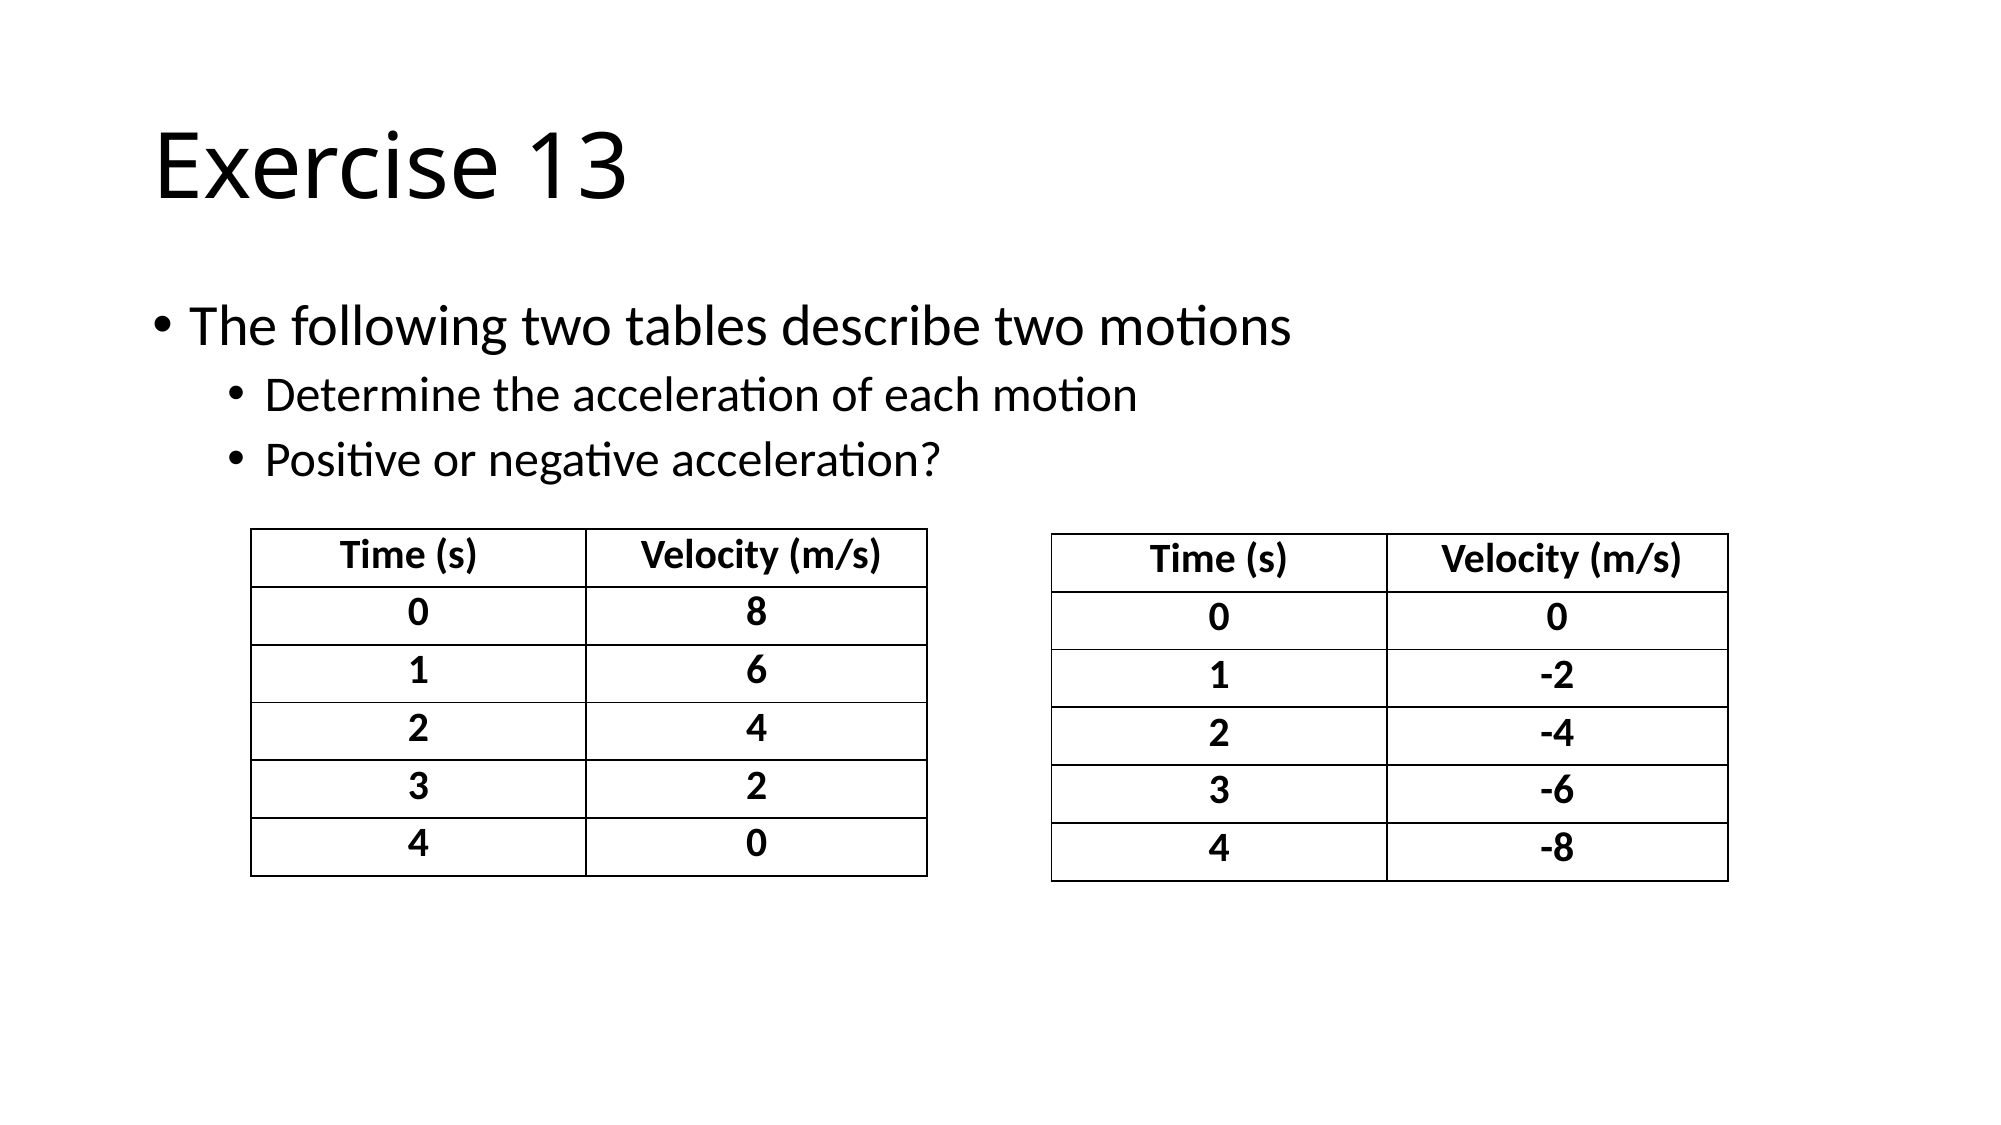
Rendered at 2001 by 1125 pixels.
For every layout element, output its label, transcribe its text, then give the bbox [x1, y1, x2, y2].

list The following two tables describe two motions Determine the acceleration of each motion Positive or negative acceleration? [137, 287, 1863, 1002]
title Exercise 13 [137, 59, 1863, 278]
